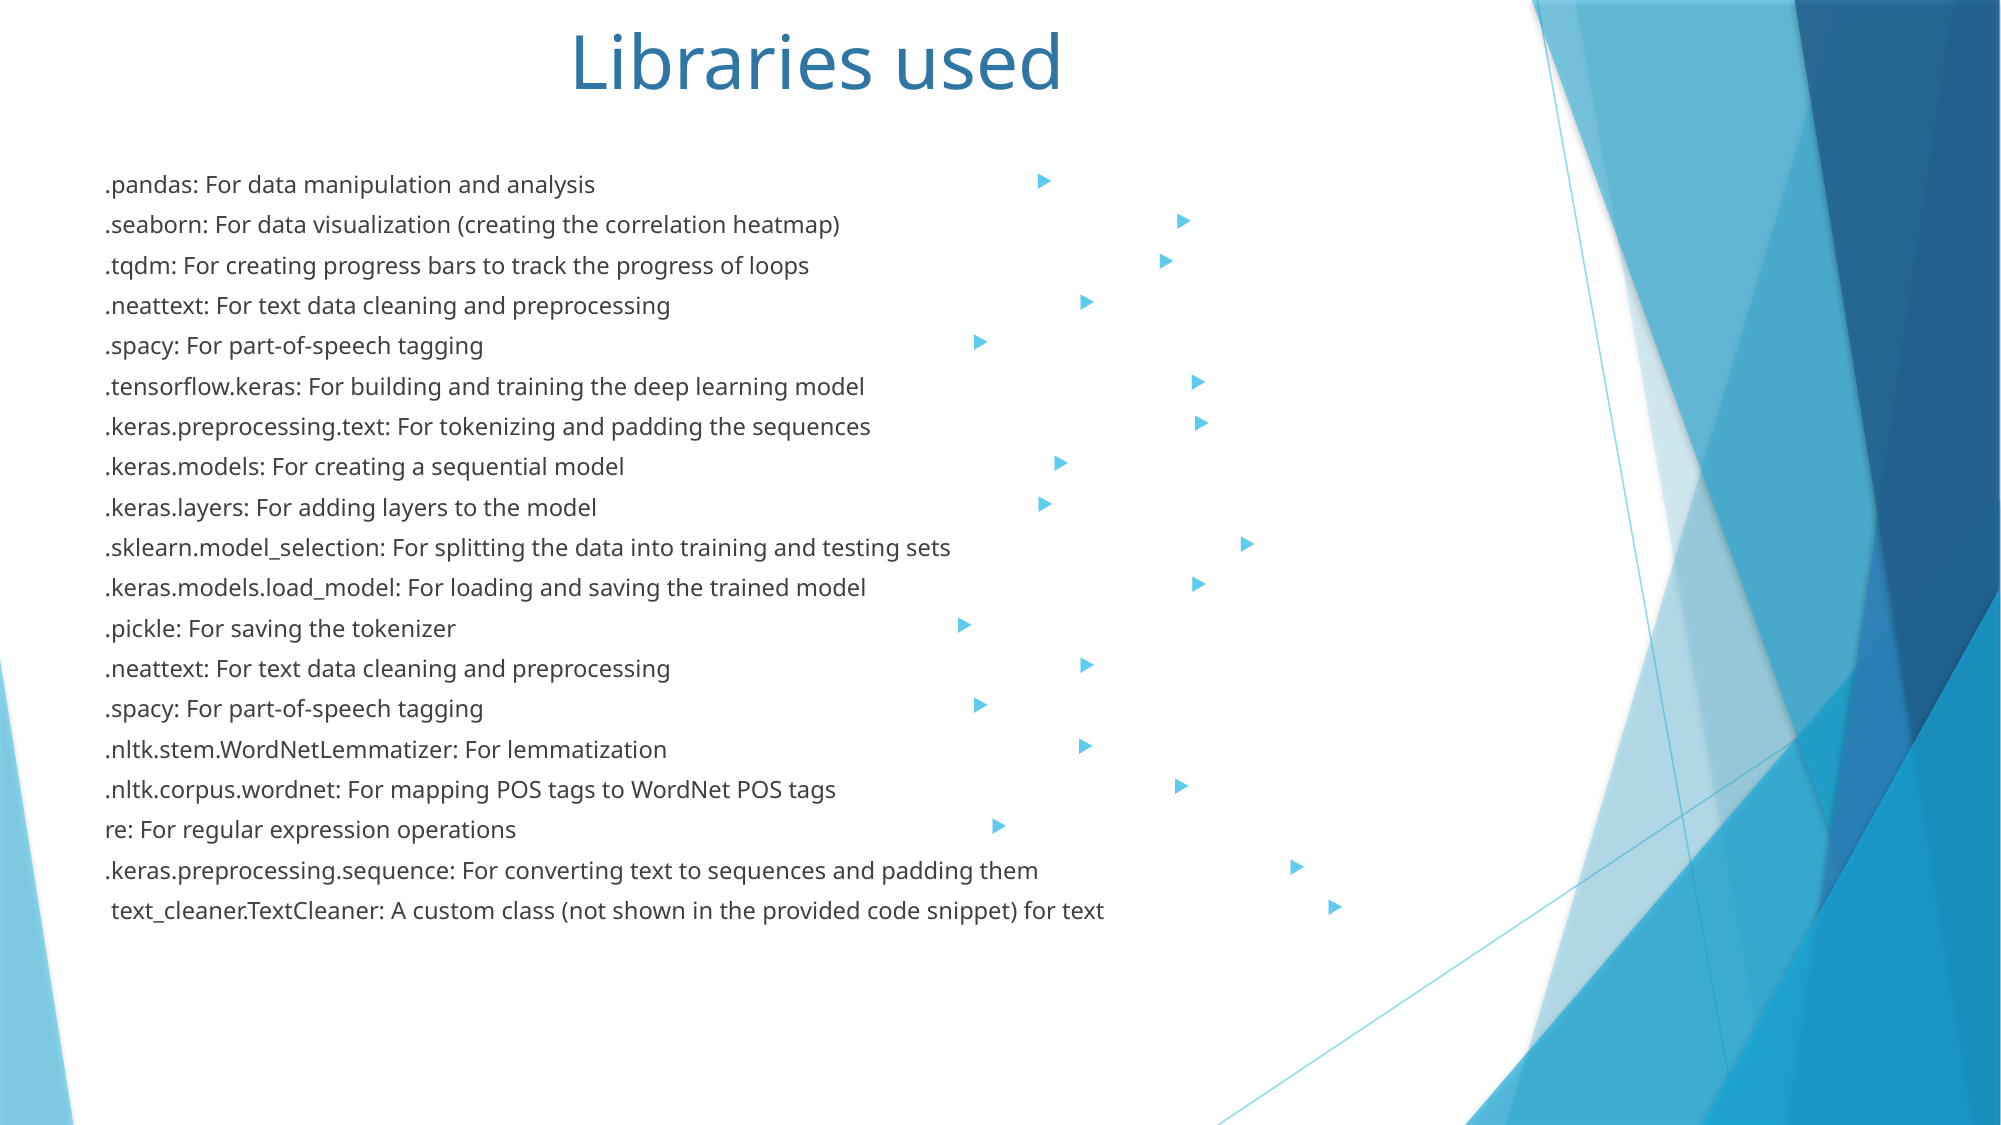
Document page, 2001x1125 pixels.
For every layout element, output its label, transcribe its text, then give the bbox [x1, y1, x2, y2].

list pandas: For data manipulation and analysis. seaborn: For data visualization (creating the correlation heatmap). tqdm: For creating progress bars to track the progress of loops. neattext: For text data cleaning and preprocessing. spacy: For part-of-speech tagging. tensorflow.keras: For building and training the deep learning model. keras.preprocessing.text: For tokenizing and padding the sequences. keras.models: For creating a sequential model. keras.layers: For adding layers to the model. sklearn.model_selection: For splitting the data into training and testing sets. keras.models.load_model: For loading and saving the trained model. pickle: For saving the tokenizer. neattext: For text data cleaning and preprocessing. spacy: For part-of-speech tagging. nltk.stem.WordNetLemmatizer: For lemmatization. nltk.corpus.wordnet: For mapping POS tags to WordNet POS tags. re: For regular expression operations keras.preprocessing.sequence: For converting text to sequences and padding them. text_cleaner.TextCleaner: A custom class (not shown in the provided code snippet) for text [89, 162, 1501, 933]
title Libraries used [102, 7, 1513, 224]
